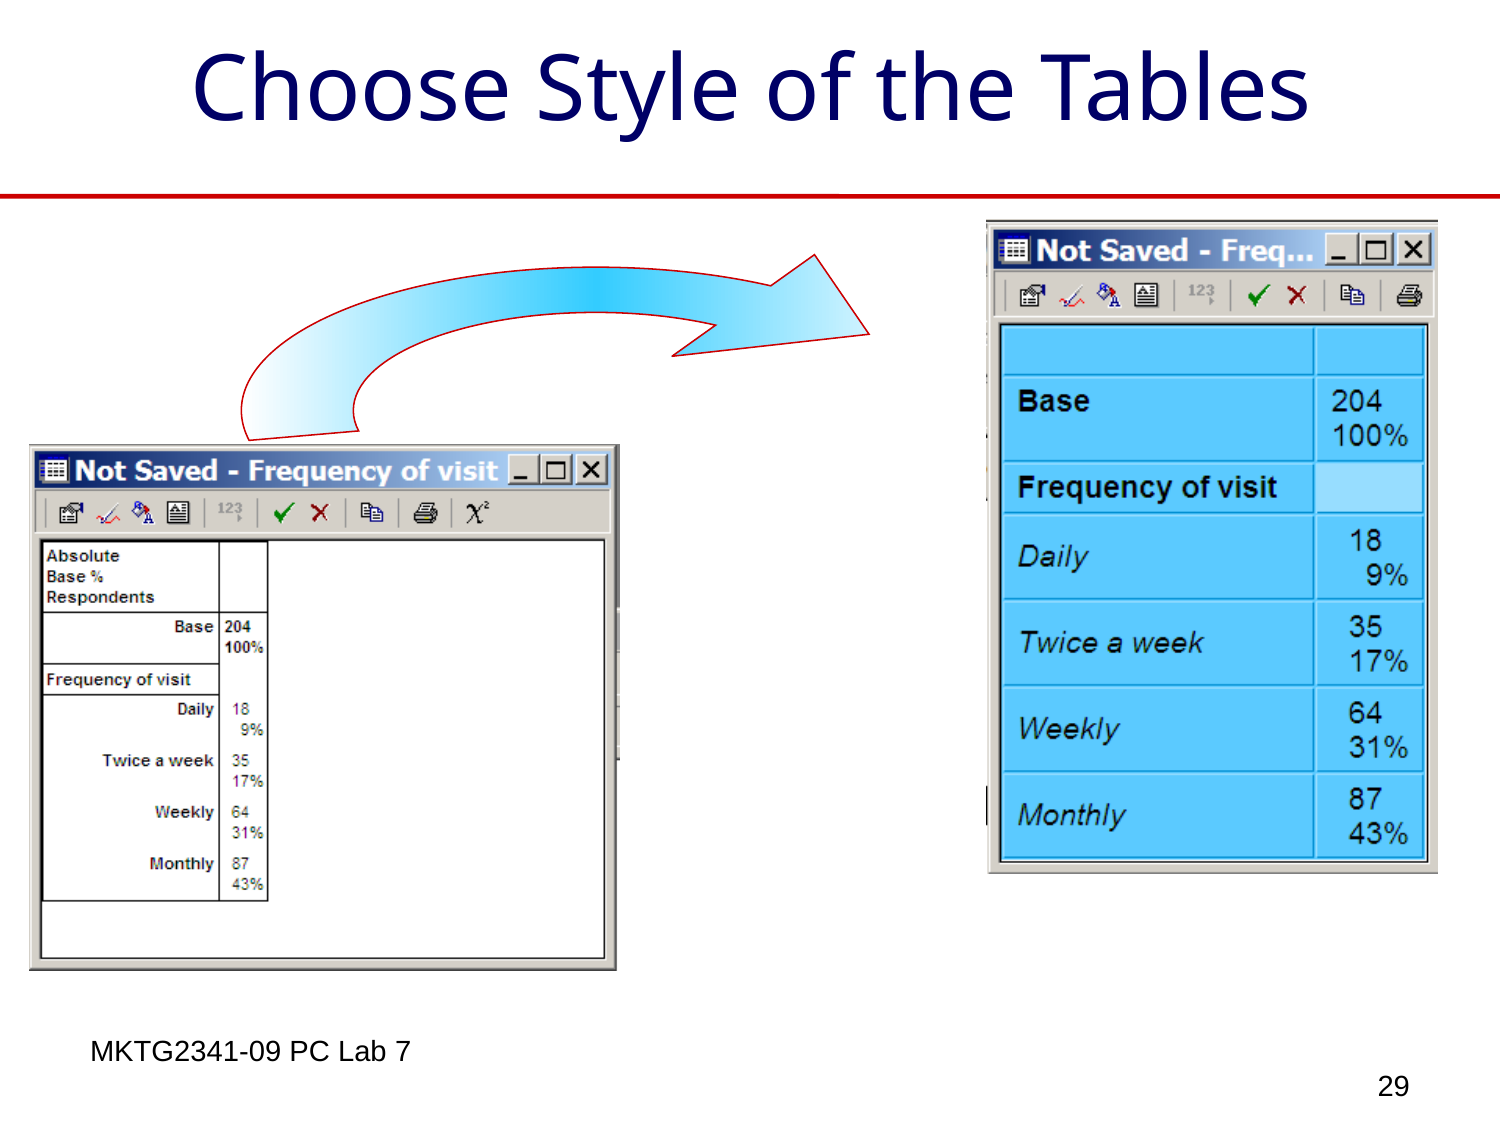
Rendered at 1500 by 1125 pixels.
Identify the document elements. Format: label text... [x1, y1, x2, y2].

slide_number 29 [1074, 1024, 1426, 1103]
text_box [241, 254, 870, 441]
title Choose Style of the Tables [76, 0, 1428, 188]
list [985, 219, 1438, 874]
picture [29, 443, 621, 971]
slide_number MKTG2341-09 PC Lab 7 [74, 1024, 585, 1103]
